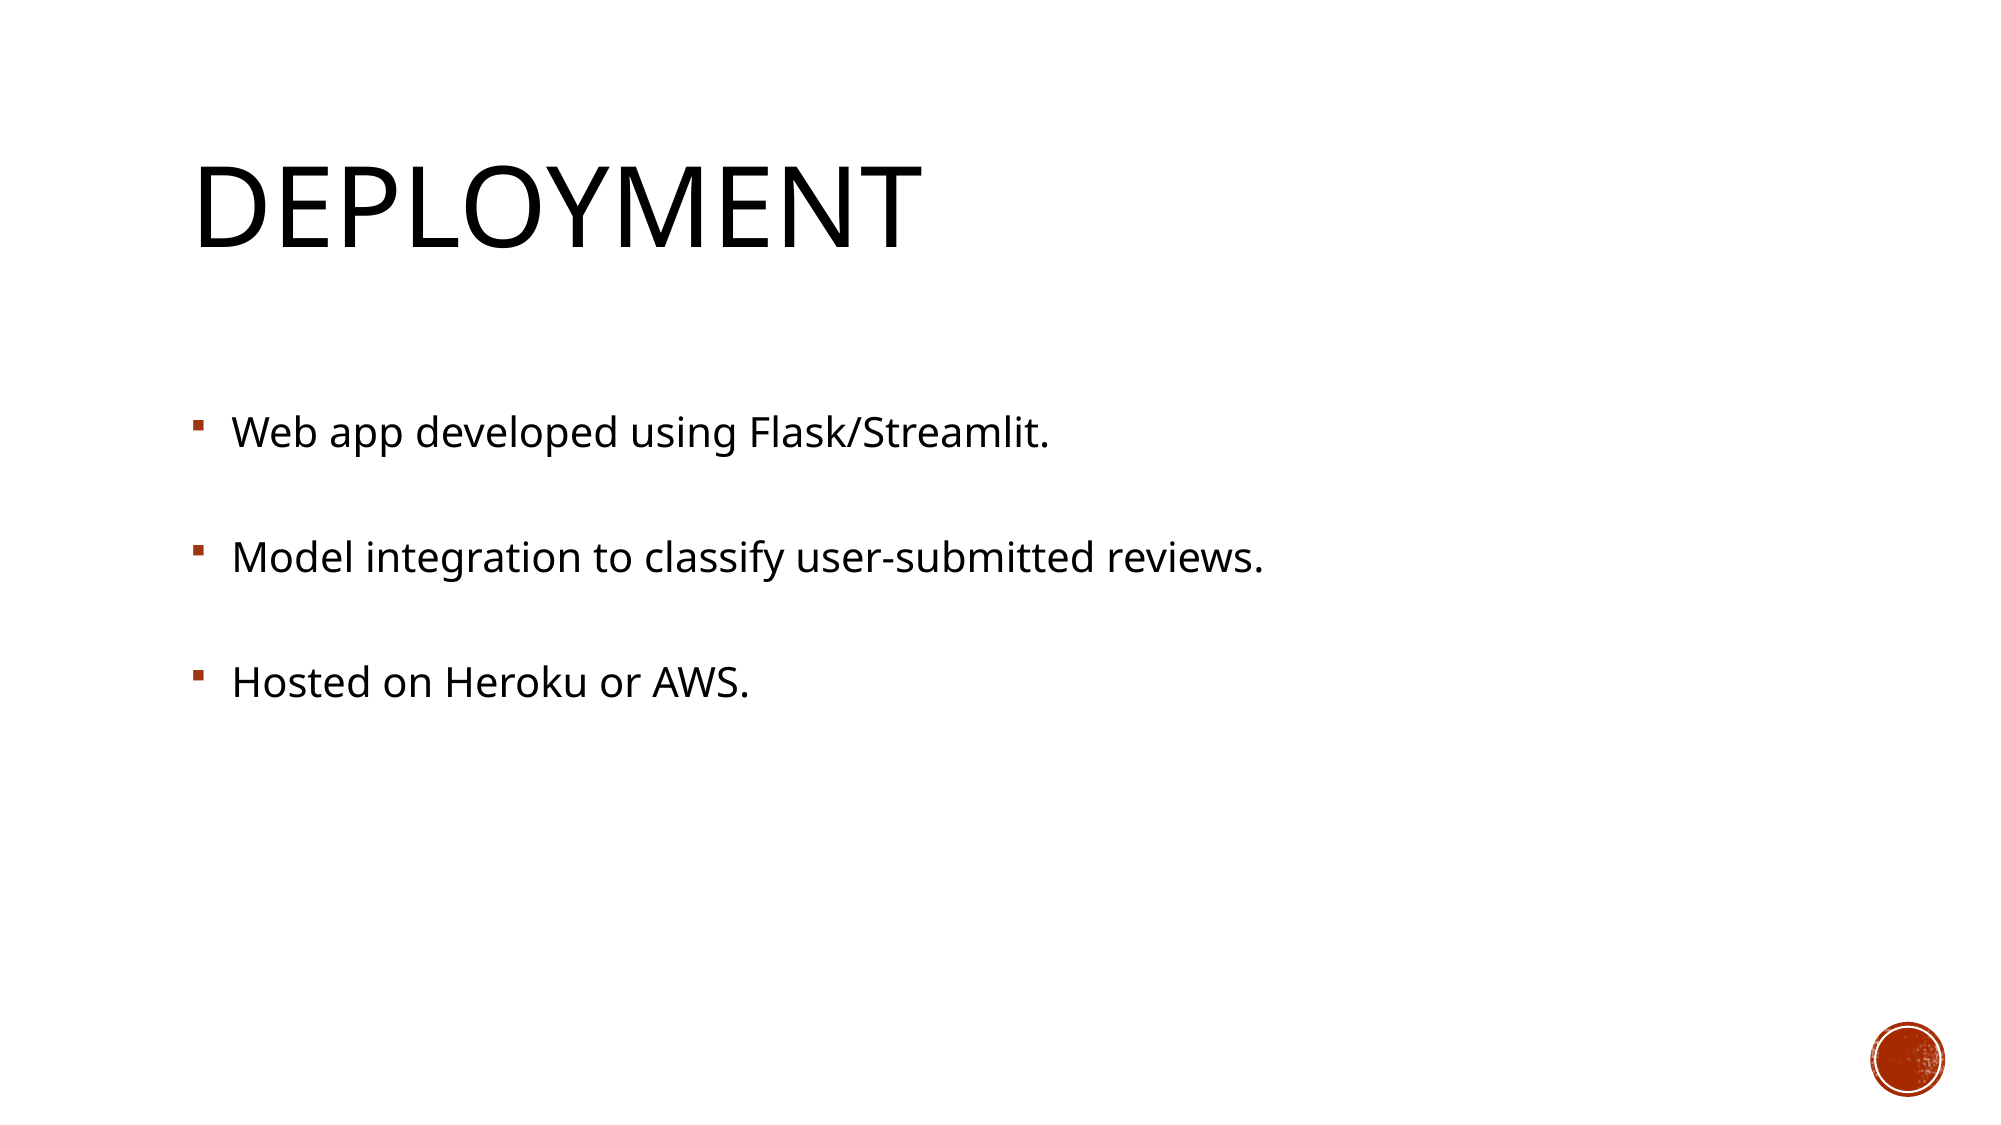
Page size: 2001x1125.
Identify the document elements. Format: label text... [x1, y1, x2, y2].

list Web app developed using Flask/Streamlit. Model integration to classify user-submitted reviews. Hosted on Heroku or AWS. [175, 348, 1826, 1013]
title Deployment [175, 79, 1826, 344]
